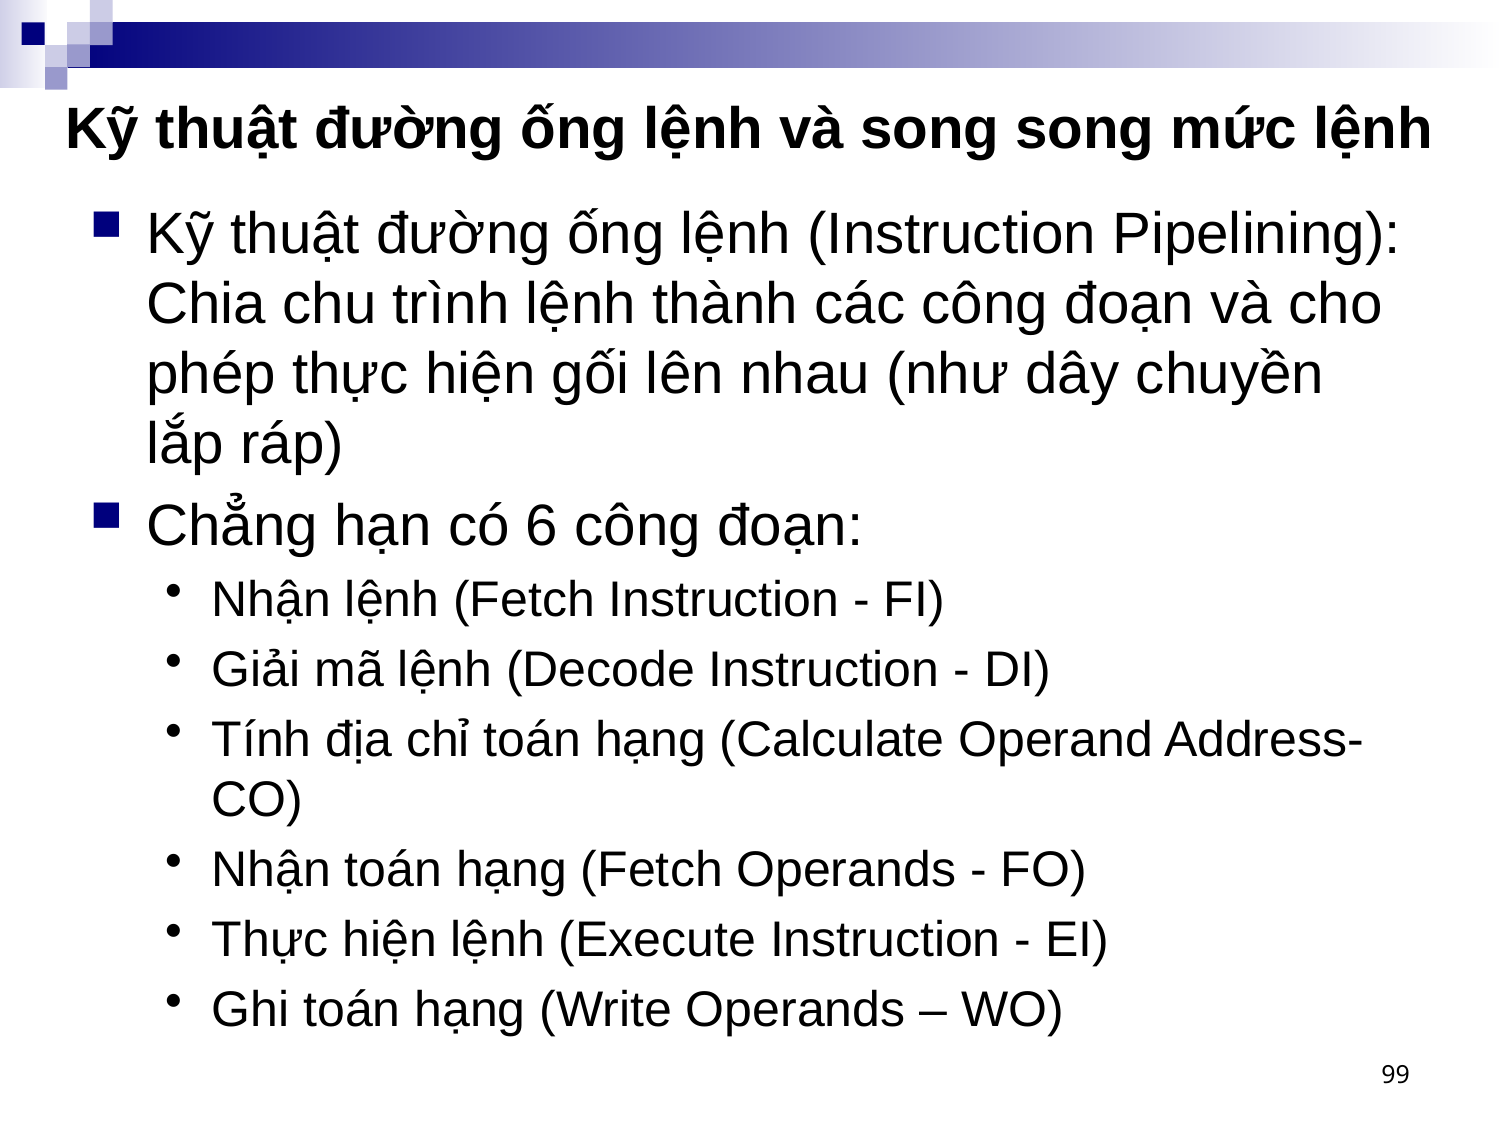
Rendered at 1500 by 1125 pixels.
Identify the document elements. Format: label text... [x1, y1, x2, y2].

slide_number 99 [1074, 1024, 1426, 1101]
list Kỹ thuật đường ống lệnh (Instruction Pipelining): Chia chu trình lệnh thành các công đoạn và cho phép thực hiện gối lên nhau (như dây chuyền lắp ráp) Chẳng hạn có 6 công đoạn: Nhận lệnh (Fetch Instruction - FI) Giải mã lệnh (Decode Instruction - DI) Tính địa chỉ toán hạng (Calculate Operand Address-CO) Nhận toán hạng (Fetch Operands - FO) Thực hiện lệnh (Execute Instruction - EI) Ghi toán hạng (Write Operands – WO) [74, 187, 1426, 1063]
title Kỹ thuật đường ống lệnh và song song mức lệnh [49, 74, 1476, 176]
